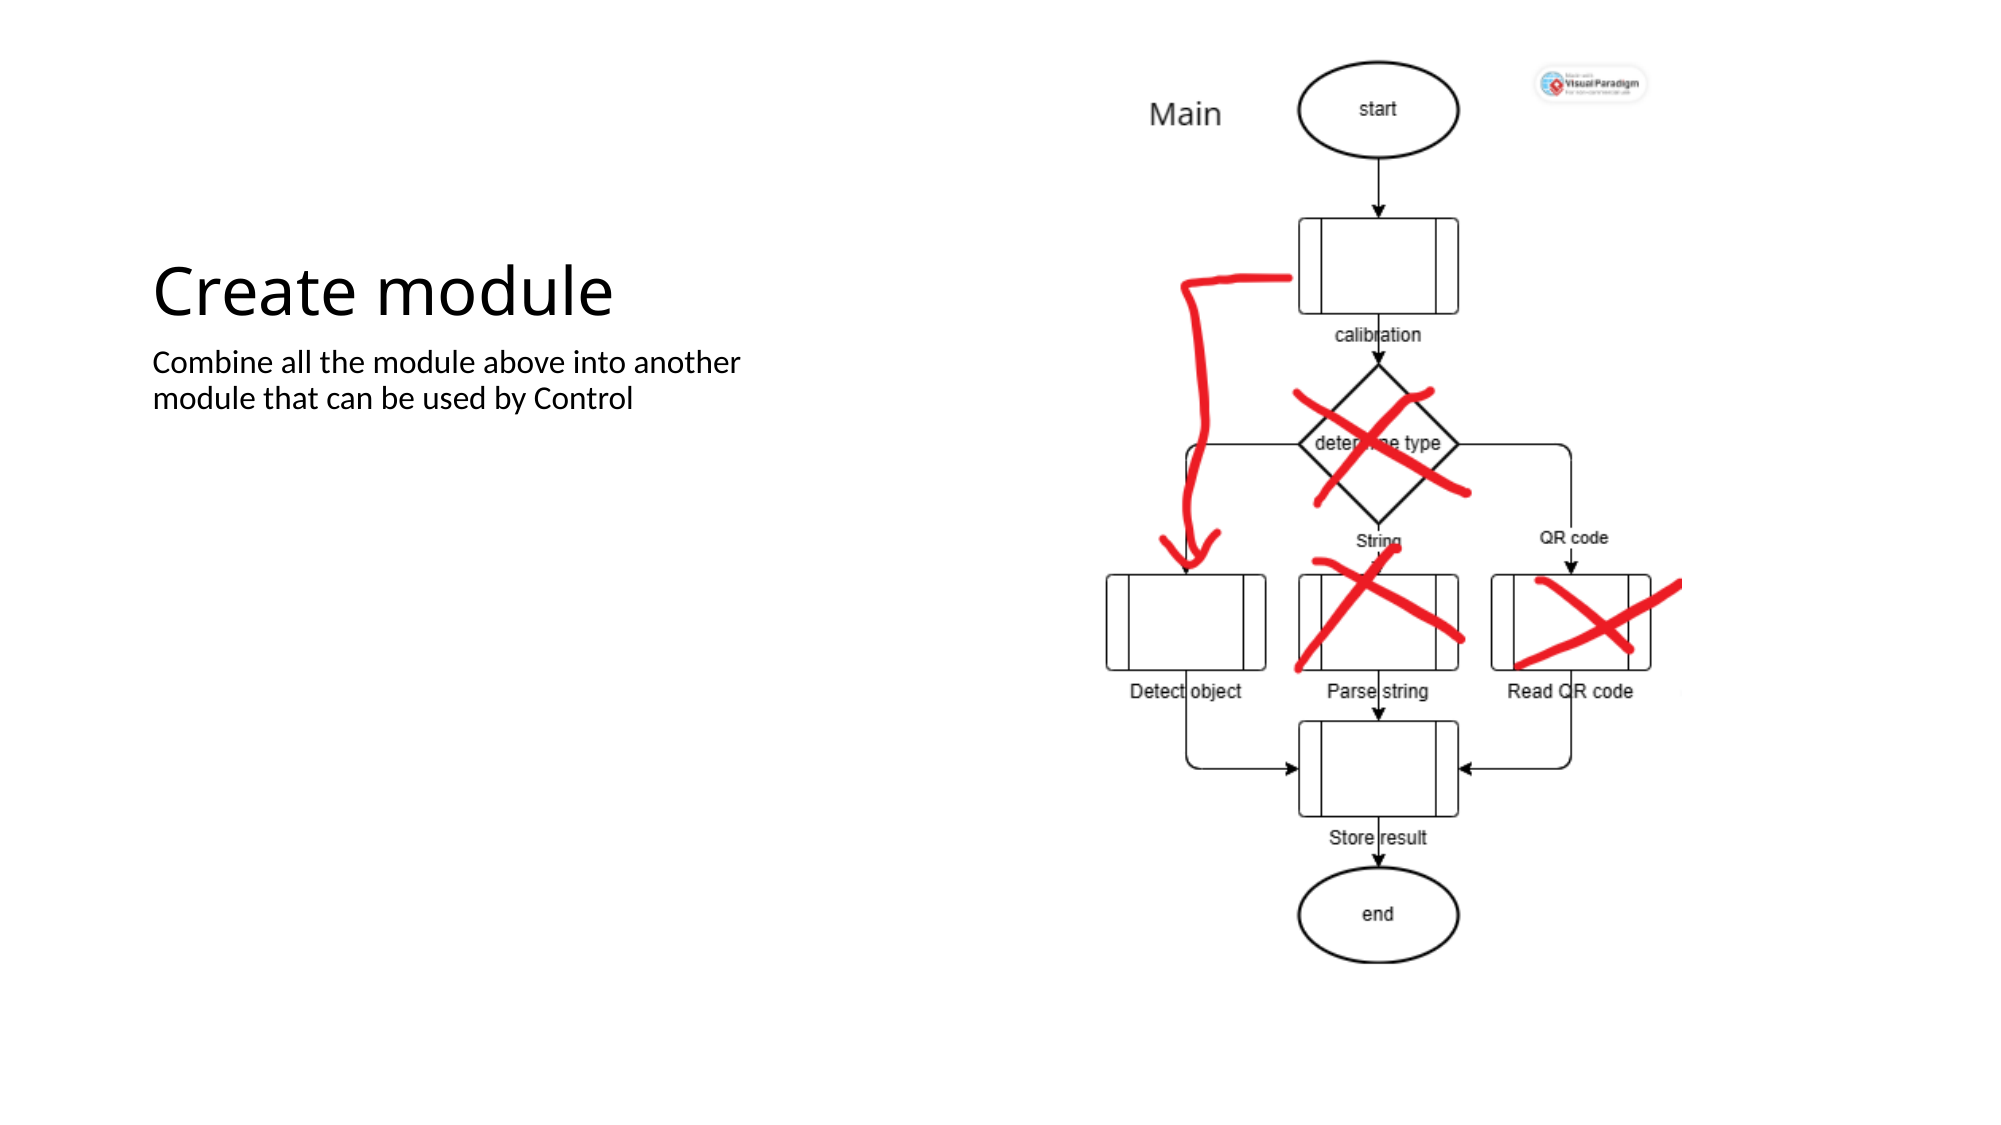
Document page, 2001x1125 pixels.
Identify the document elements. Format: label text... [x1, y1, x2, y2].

list Combine all the module above into another module that can be used by Control [137, 337, 783, 963]
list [1087, 38, 1682, 980]
title Create module [137, 75, 783, 337]
